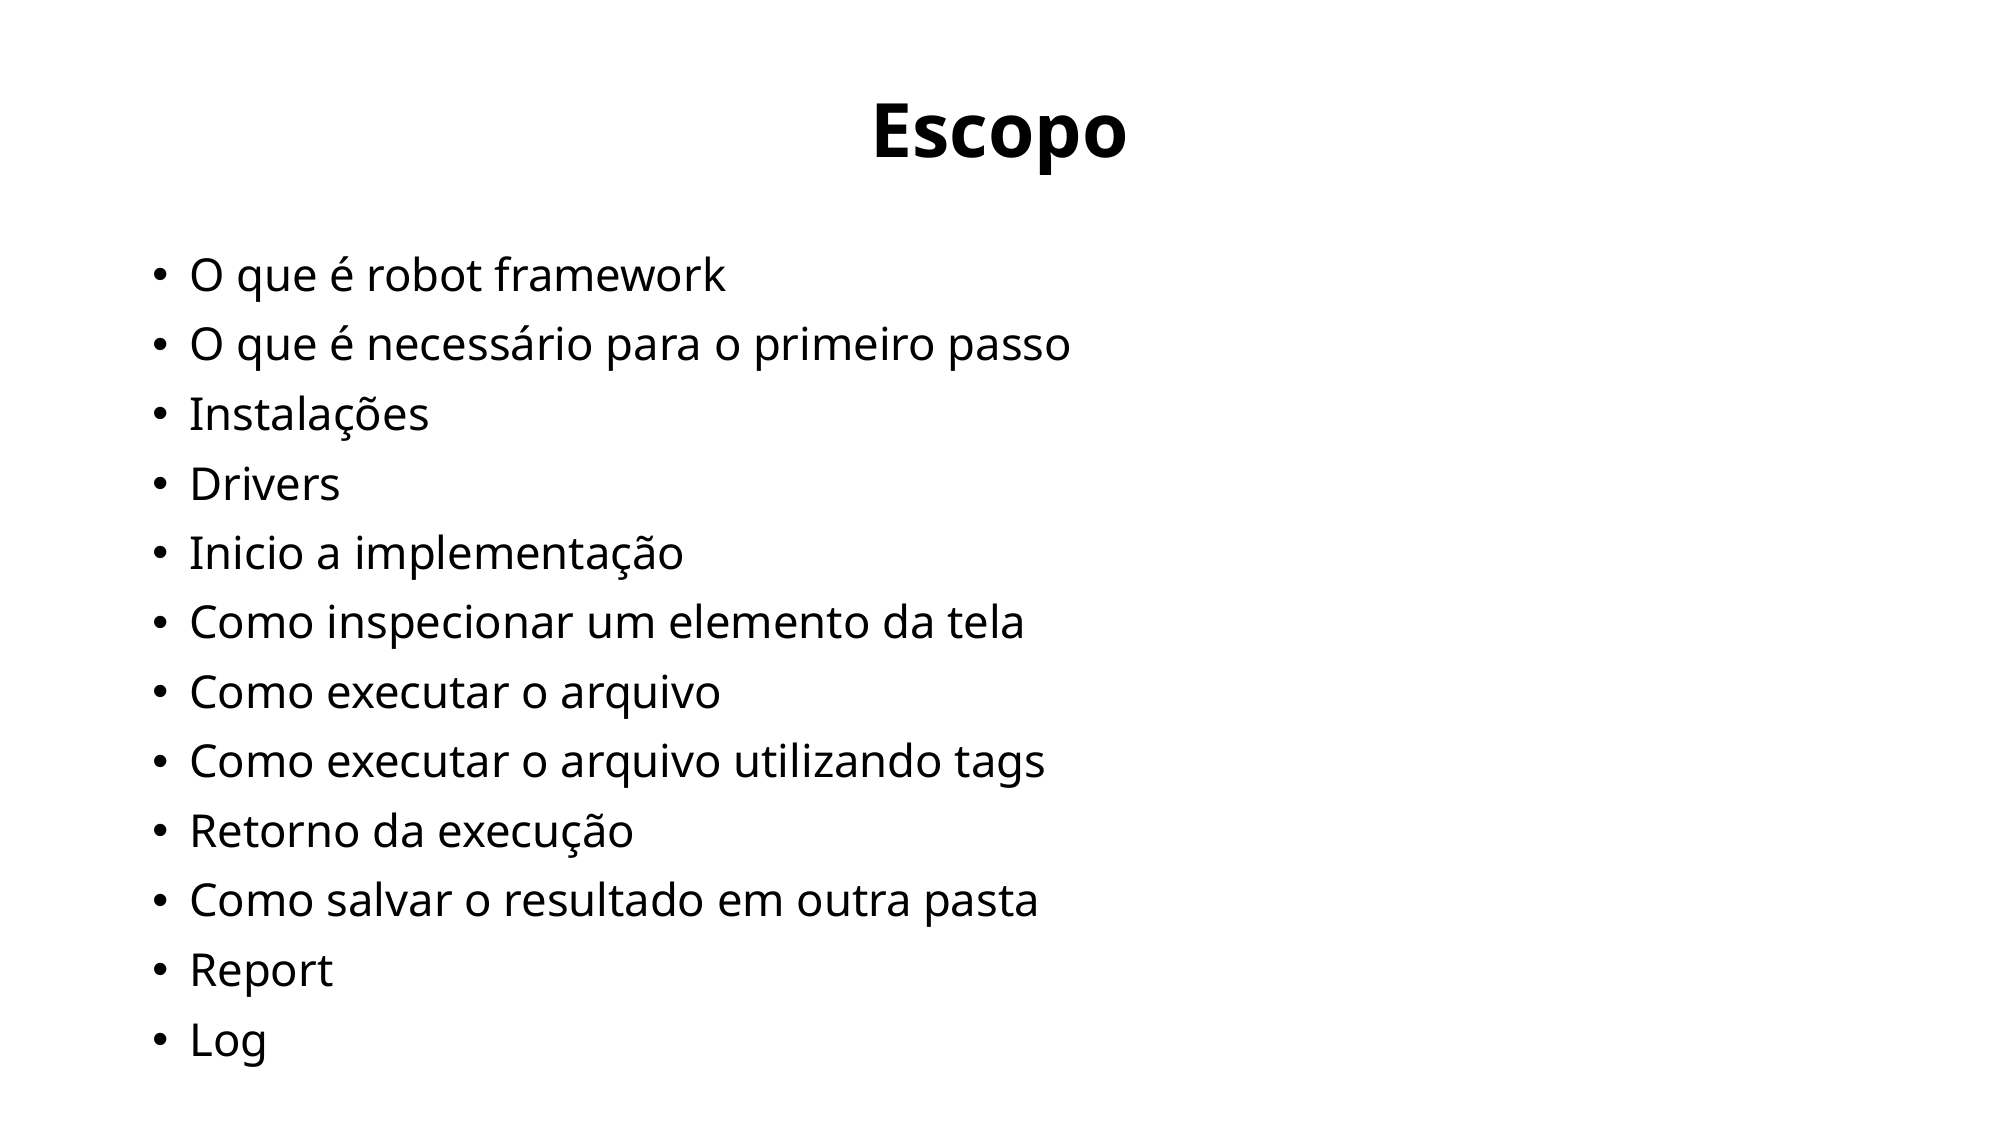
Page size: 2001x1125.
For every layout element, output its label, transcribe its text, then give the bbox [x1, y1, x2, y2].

text_box Escopo [137, 59, 1863, 208]
text_box O que é robot framework O que é necessário para o primeiro passo Instalações Drivers Inicio a implementação Como inspecionar um elemento da tela Como executar o arquivo Como executar o arquivo utilizando tags Retorno da execução Como salvar o resultado em outra pasta Report Log [137, 244, 1863, 1078]
